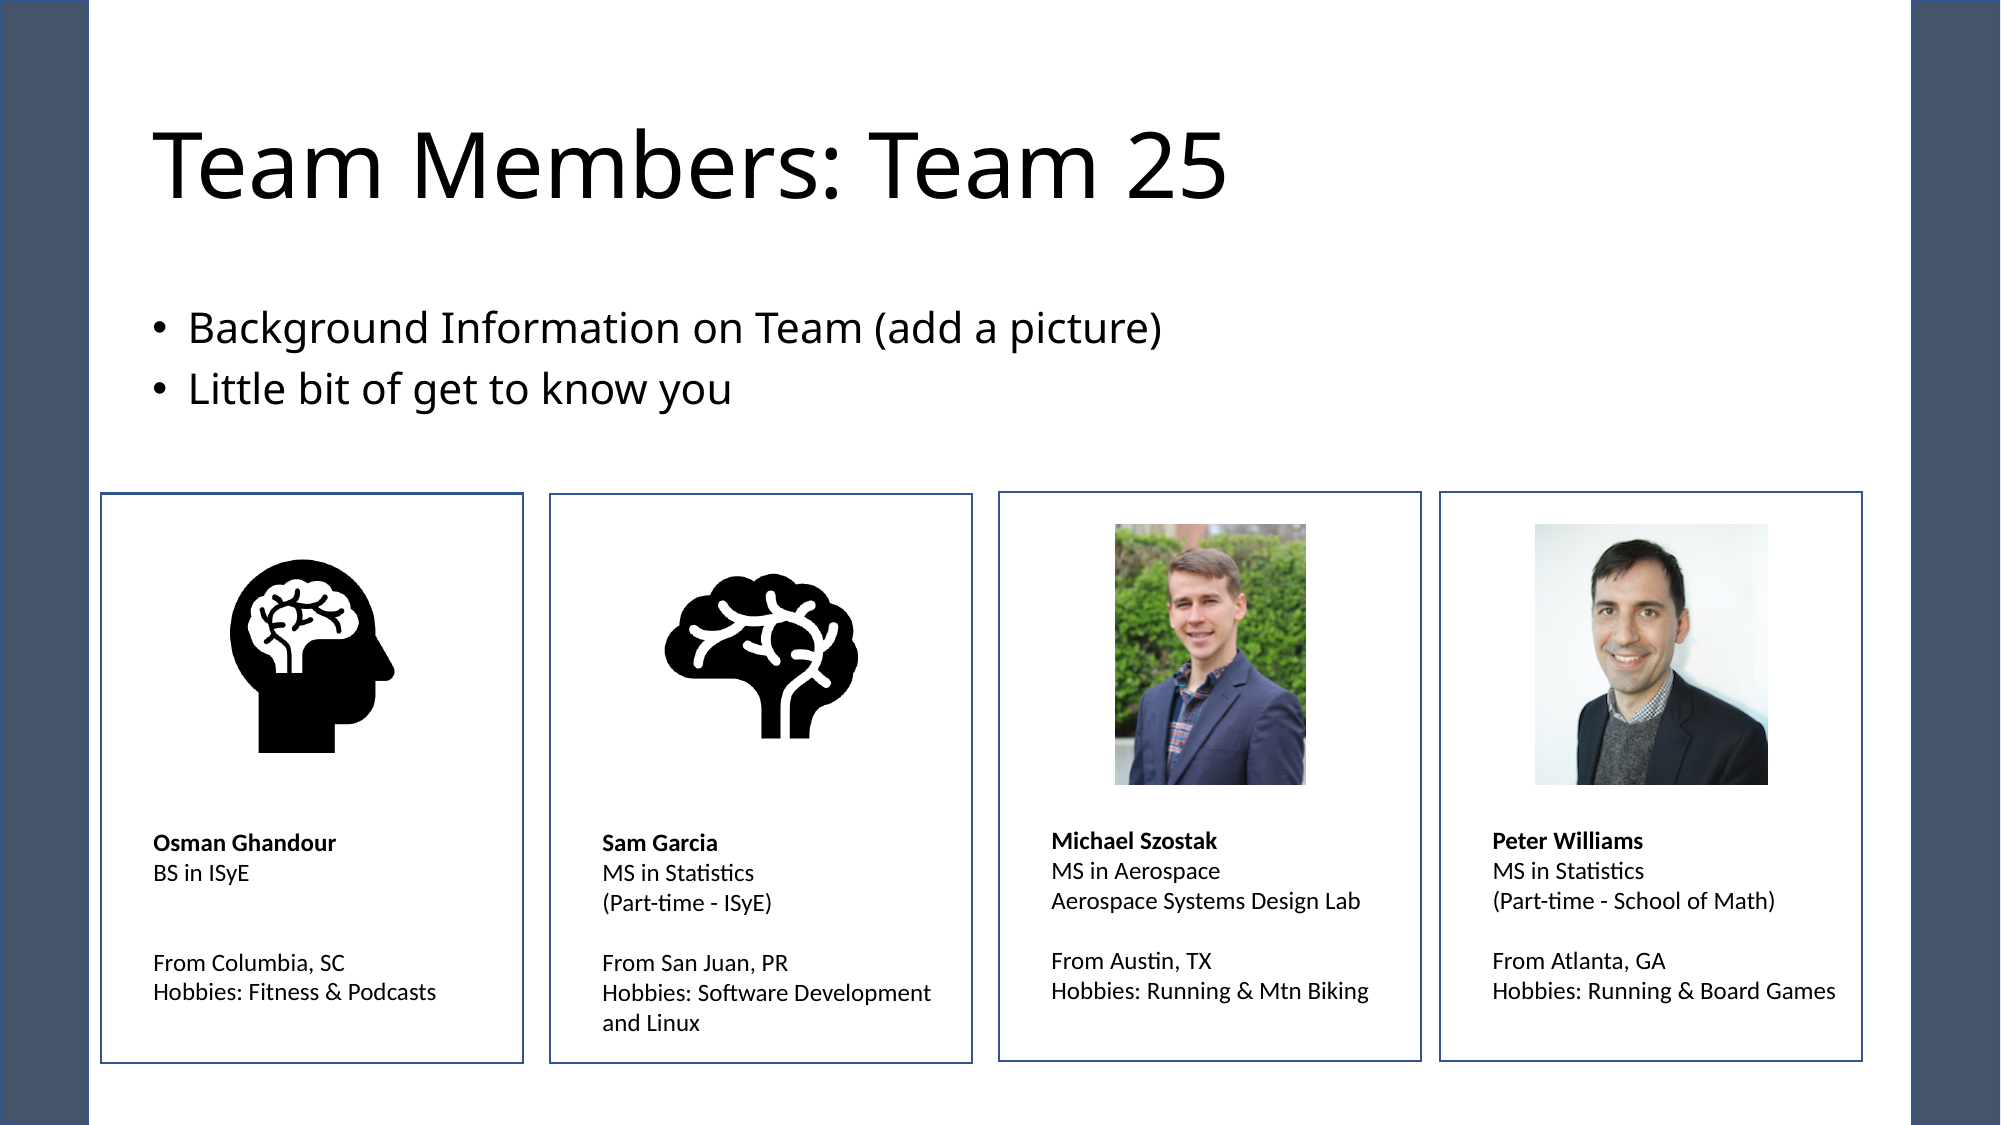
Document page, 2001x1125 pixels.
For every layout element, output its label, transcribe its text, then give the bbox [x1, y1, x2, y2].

picture [645, 540, 877, 772]
picture [1115, 524, 1306, 785]
text_box [100, 492, 524, 1064]
title Team Members: Team 25 [137, 59, 1863, 278]
text_box [998, 491, 1422, 1062]
text_box [549, 493, 973, 1064]
list Background Information on Team (add a picture) Little bit of get to know you [137, 299, 1863, 422]
picture [1535, 524, 1768, 785]
text_box [1439, 491, 1863, 1062]
picture [196, 540, 428, 772]
